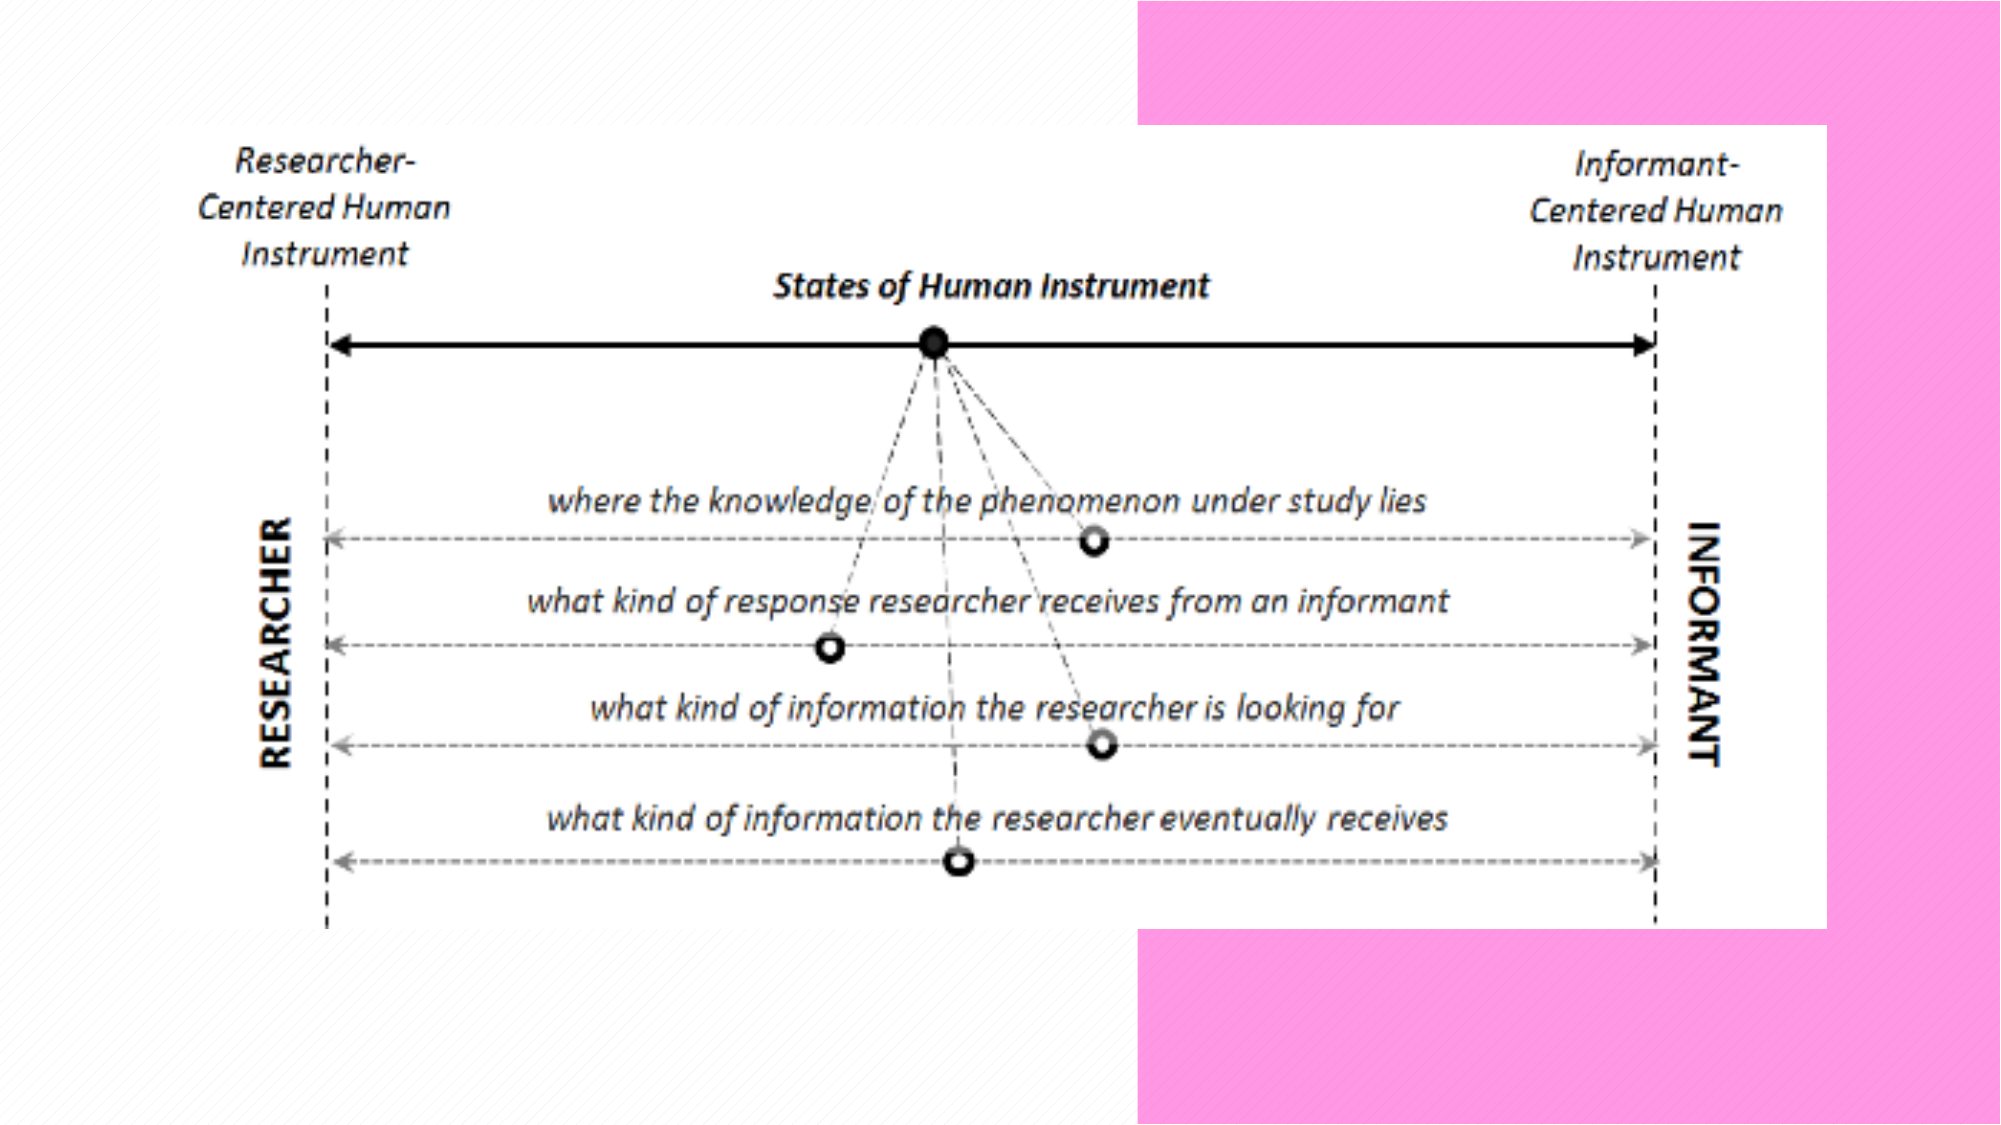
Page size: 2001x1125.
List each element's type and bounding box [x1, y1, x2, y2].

text_box [1137, 0, 2000, 1124]
picture [160, 125, 1827, 929]
